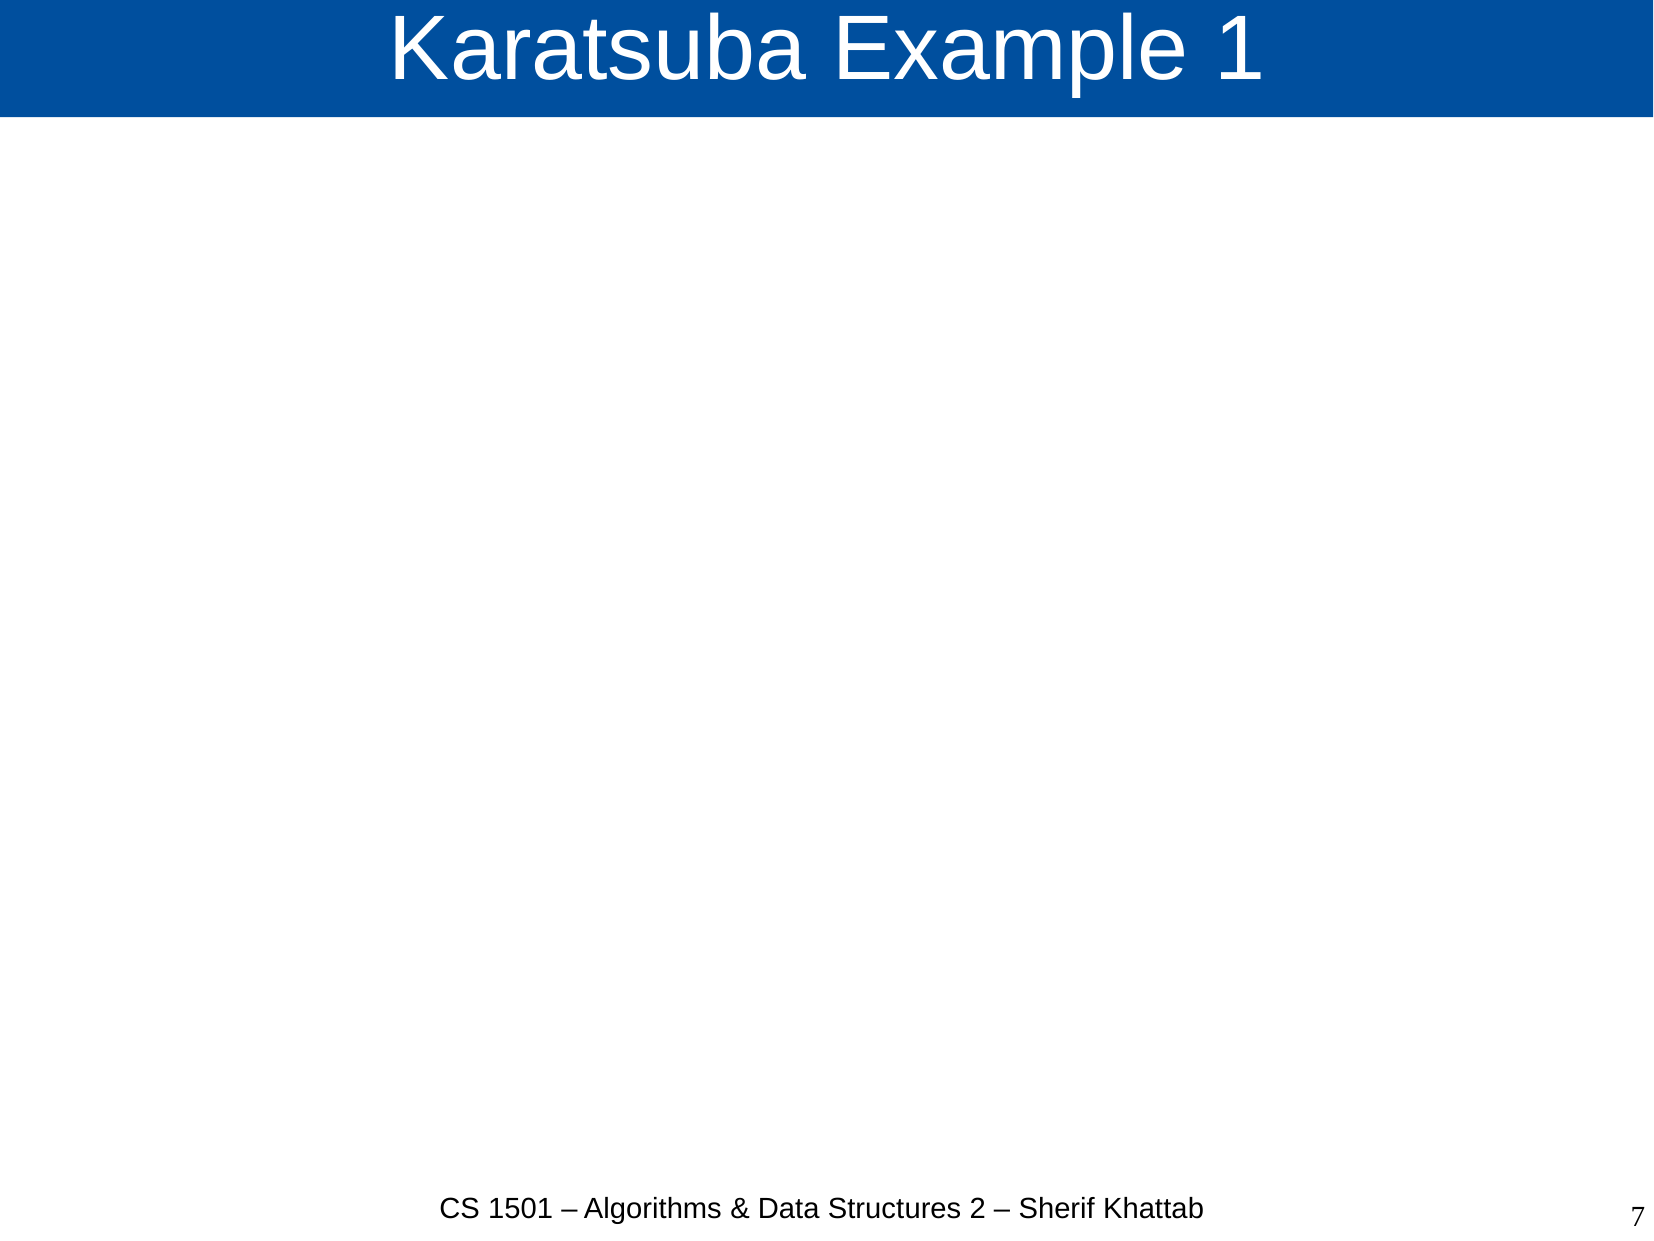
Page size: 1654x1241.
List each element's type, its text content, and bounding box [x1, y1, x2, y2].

slide_number 7 [1265, 1199, 1646, 1241]
title Karatsuba Example 1 [0, 0, 1654, 118]
footer CS 1501 – Algorithms & Data Structures 2 – Sherif Khattab [407, 1191, 1238, 1241]
